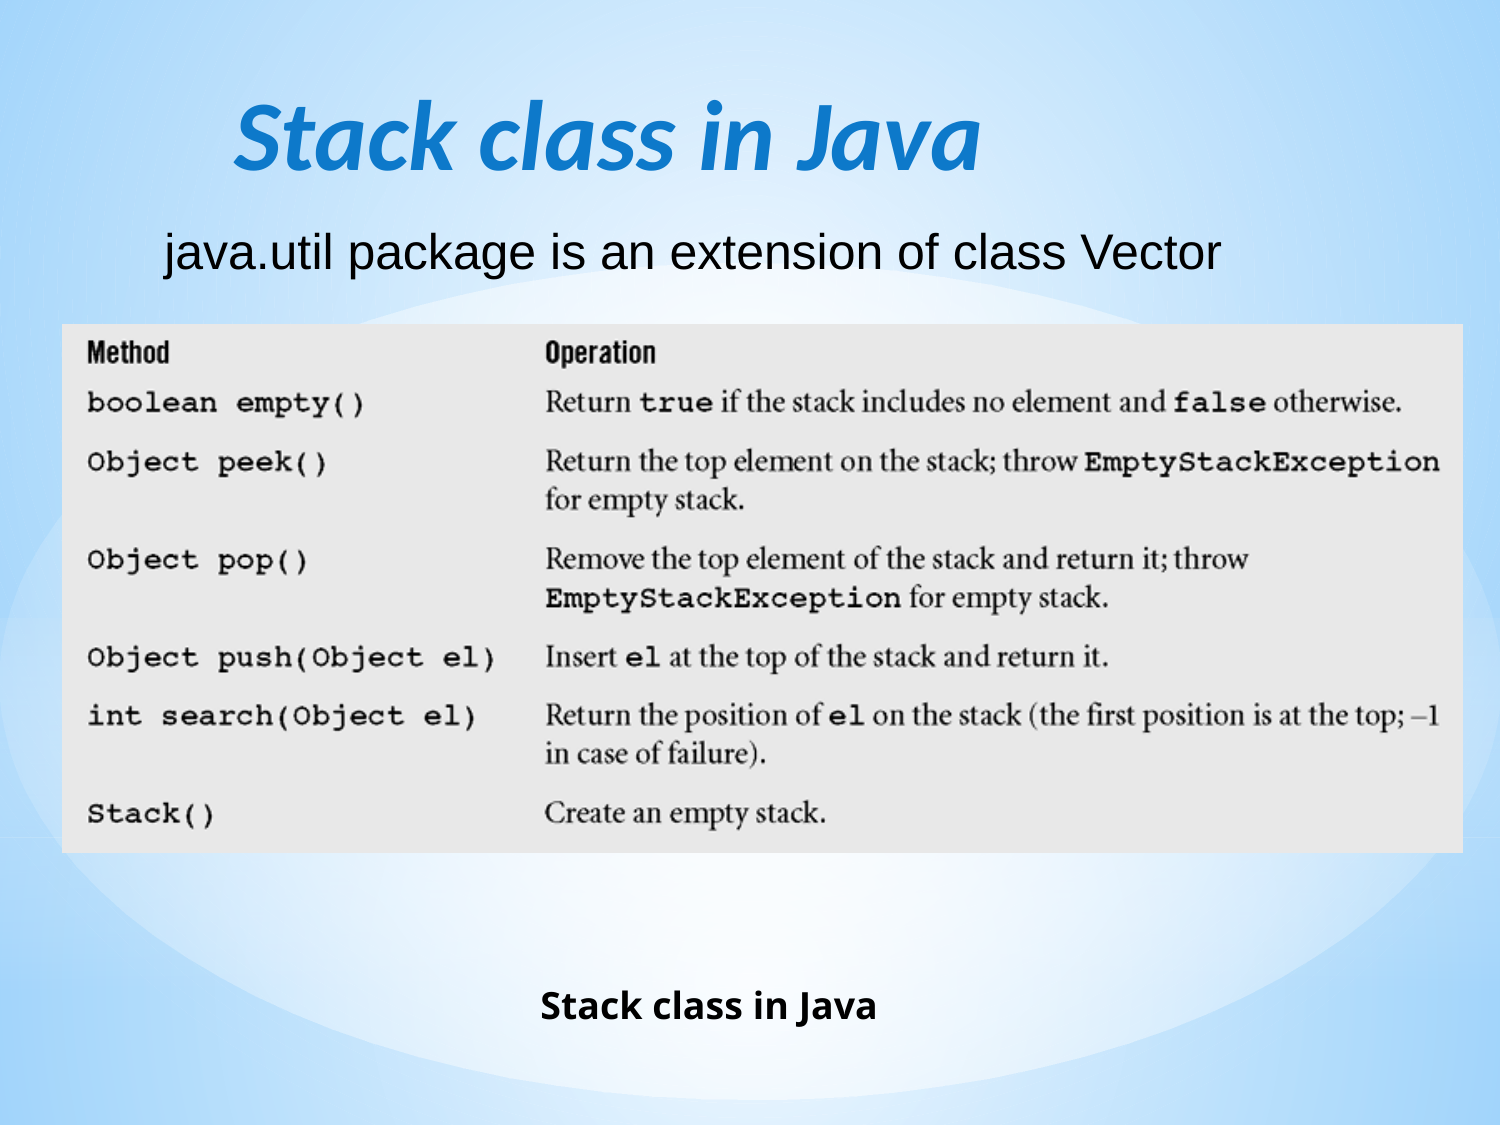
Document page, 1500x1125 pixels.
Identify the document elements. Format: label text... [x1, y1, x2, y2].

text_box Stack class in Java [525, 974, 894, 1035]
picture [62, 324, 1463, 853]
text_box java.util package is an extension of class Vector [24, 212, 1363, 288]
title Stack class in Java [75, 62, 1144, 212]
